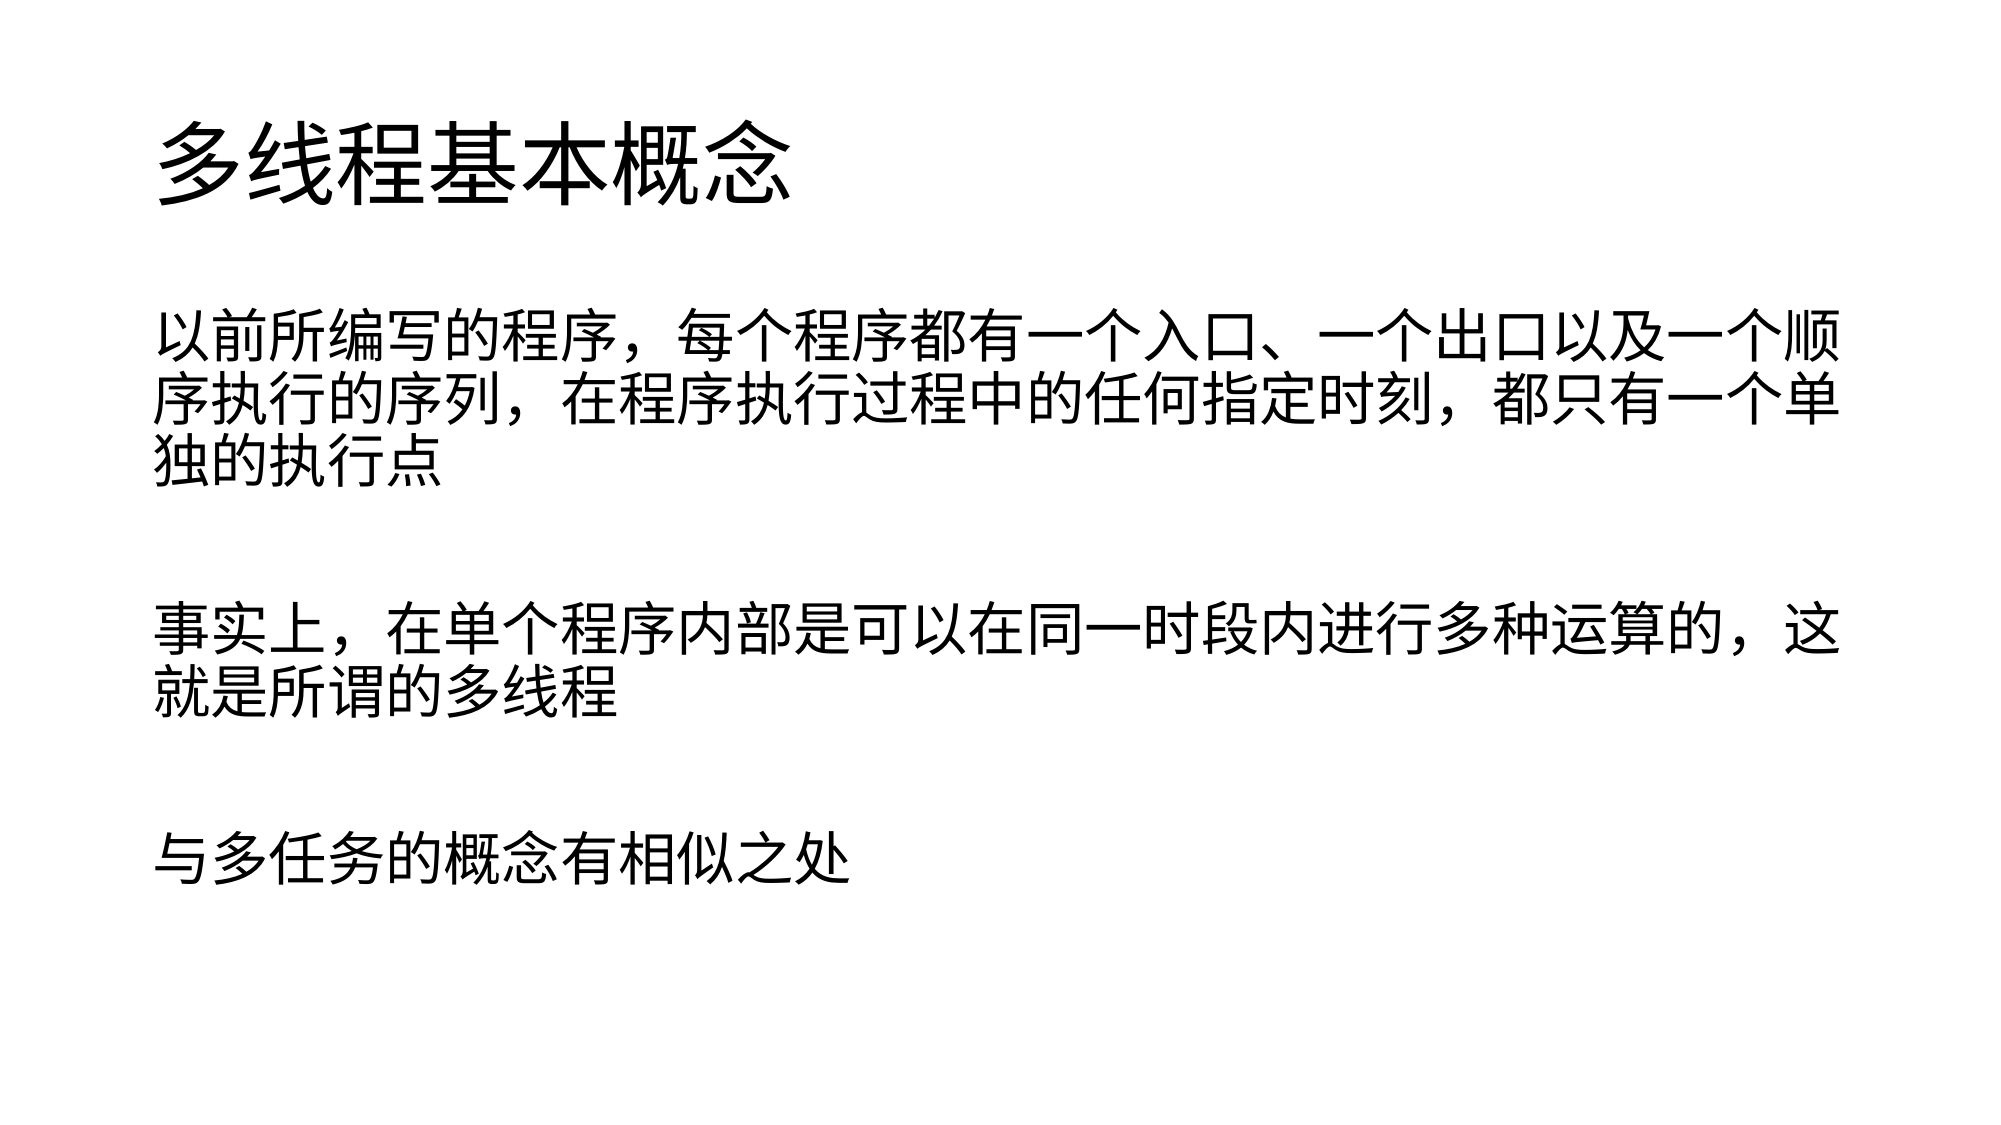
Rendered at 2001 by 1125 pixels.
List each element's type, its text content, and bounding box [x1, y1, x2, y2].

list 以前所编写的程序，每个程序都有一个入口、一个出口以及一个顺序执行的序列，在程序执行过程中的任何指定时刻，都只有一个单独的执行点 事实上，在单个程序内部是可以在同一时段内进行多种运算的，这就是所谓的多线程 与多任务的概念有相似之处 [137, 299, 1863, 1014]
title 多线程基本概念 [137, 59, 1863, 278]
